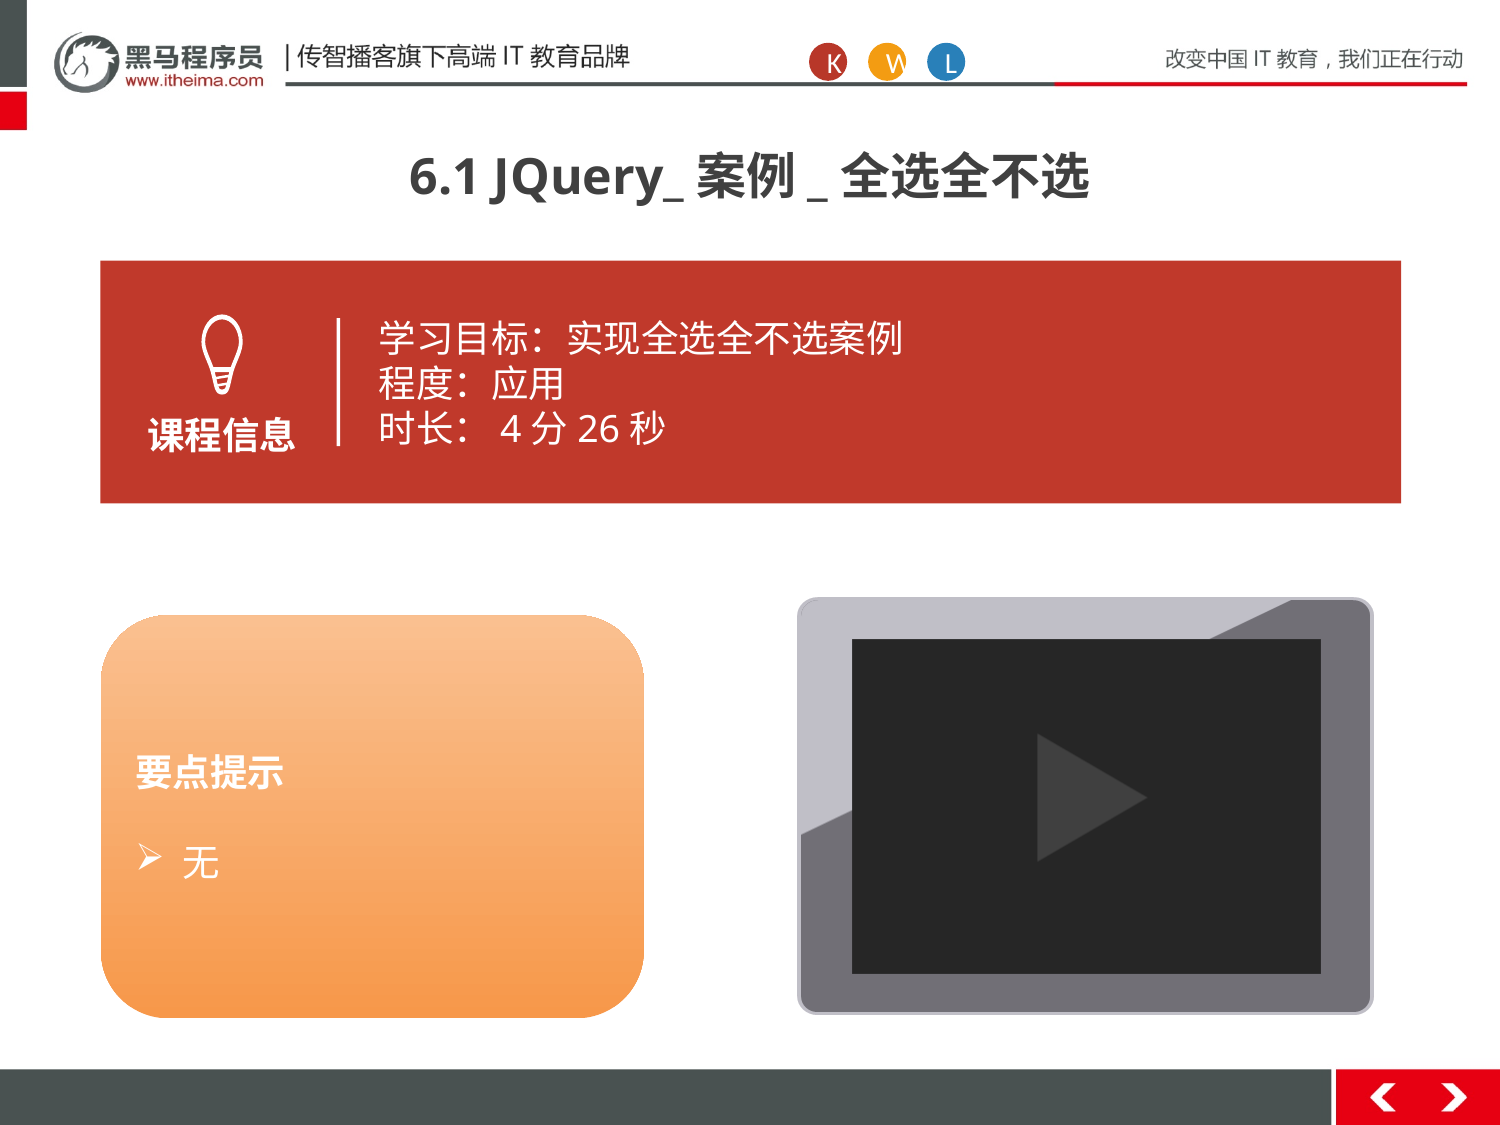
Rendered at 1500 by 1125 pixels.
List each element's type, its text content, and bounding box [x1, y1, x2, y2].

text_box 要点提示 无 [100, 615, 644, 1019]
text_box 6.1 JQuery_案例_全选全不选 [0, 137, 1500, 209]
text_box 学习目标：实现全选全不选案例 程度：应用 时长：4分26秒 [364, 307, 1258, 458]
picture [0, 209, 1500, 1125]
text_box [98, 258, 1403, 505]
text_box K [806, 40, 850, 83]
picture [0, 0, 1500, 137]
text_box W [866, 40, 909, 83]
text_box L [925, 40, 968, 83]
text_box [335, 316, 342, 448]
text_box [130, 314, 314, 466]
